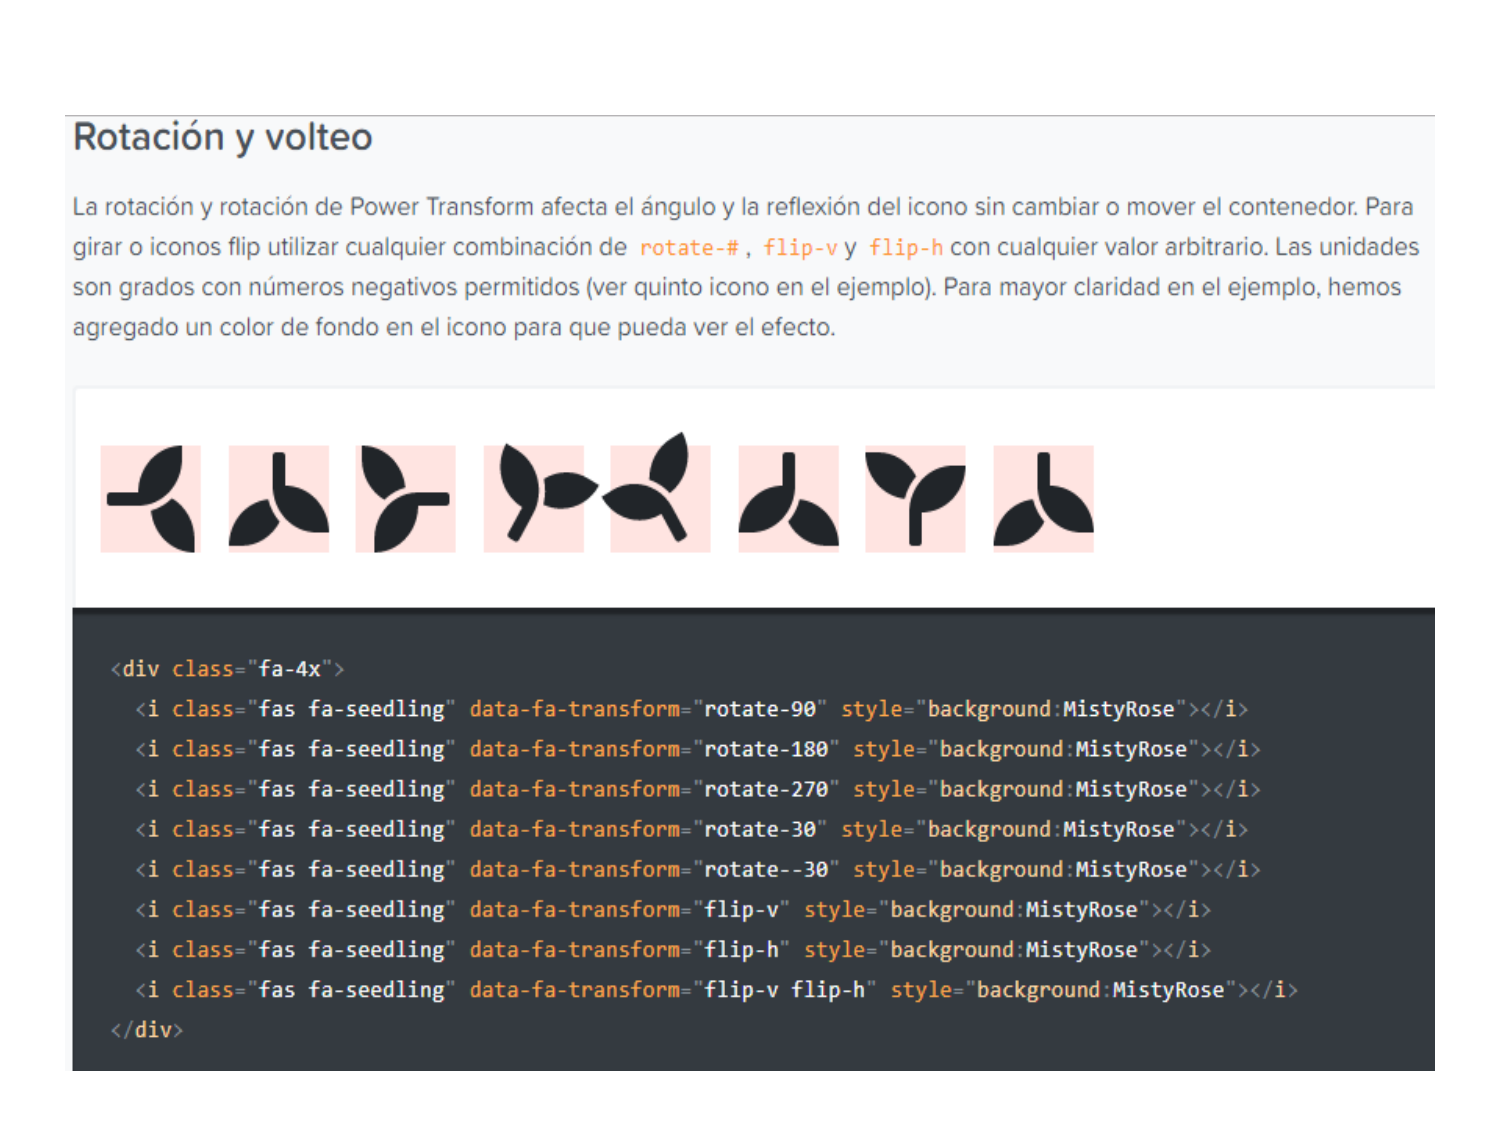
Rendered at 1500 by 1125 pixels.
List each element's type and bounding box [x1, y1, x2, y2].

picture [65, 115, 1435, 1071]
